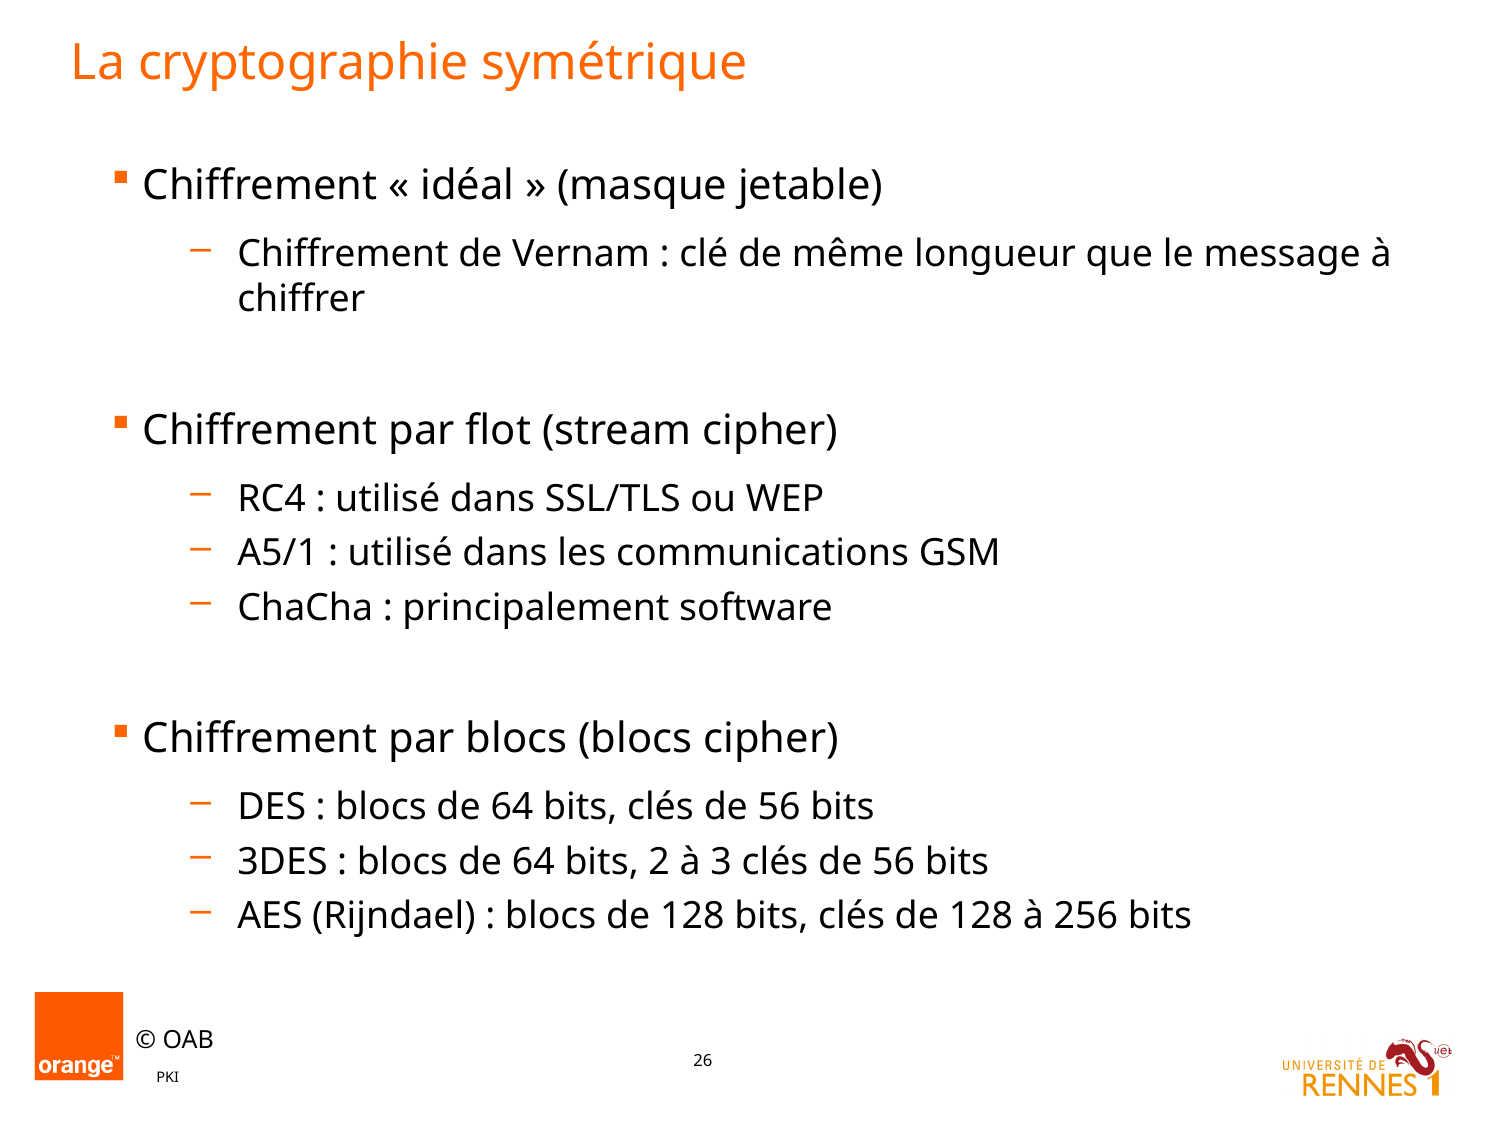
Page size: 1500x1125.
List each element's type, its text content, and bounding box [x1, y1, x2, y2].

footer PKI [141, 1060, 330, 1097]
picture [1283, 1038, 1452, 1096]
title La cryptographie symétrique [70, 29, 1236, 192]
list Chiffrement « idéal » (masque jetable) Chiffrement de Vernam : clé de même longueur que le message à chiffrer Chiffrement par flot (stream cipher) RC4 : utilisé dans SSL/TLS ou WEP A5/1 : utilisé dans les communications GSM ChaCha : principalement software Chiffrement par blocs (blocs cipher) DES : blocs de 64 bits, clés de 56 bits 3DES : blocs de 64 bits, 2 à 3 clés de 56 bits AES (Rijndael) : blocs de 128 bits, clés de 128 à 256 bits [110, 157, 1404, 978]
picture [0, 947, 167, 1125]
